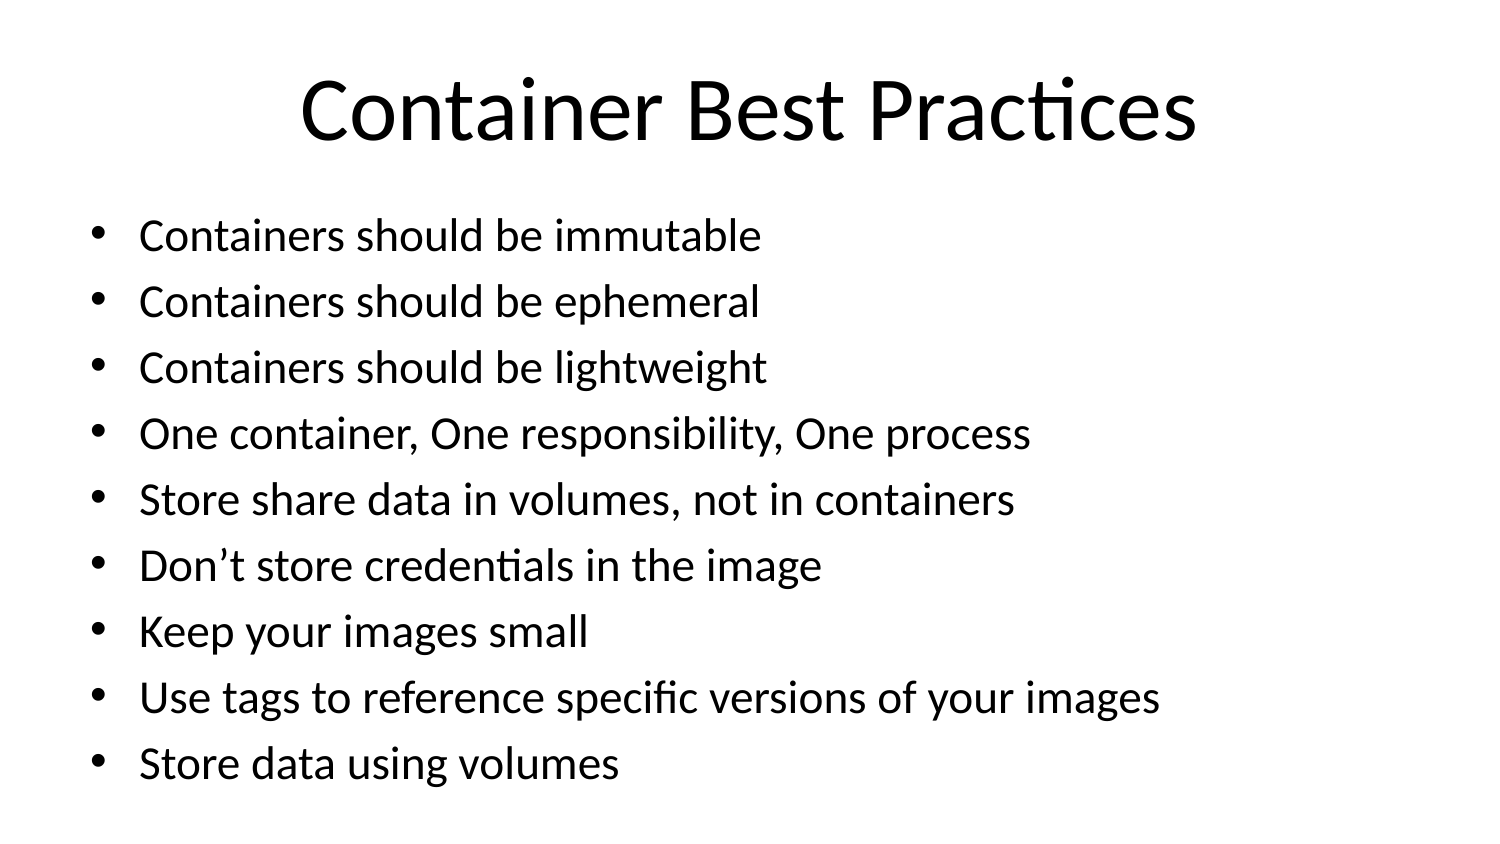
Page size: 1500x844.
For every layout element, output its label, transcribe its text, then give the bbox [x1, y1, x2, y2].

title Container Best Practices [75, 33, 1425, 175]
list Containers should be immutable Containers should be ephemeral Containers should be lightweight One container, One responsibility, One process Store share data in volumes, not in containers Don’t store credentials in the image Keep your images small Use tags to reference specific versions of your images Store data using volumes [75, 196, 1425, 800]
